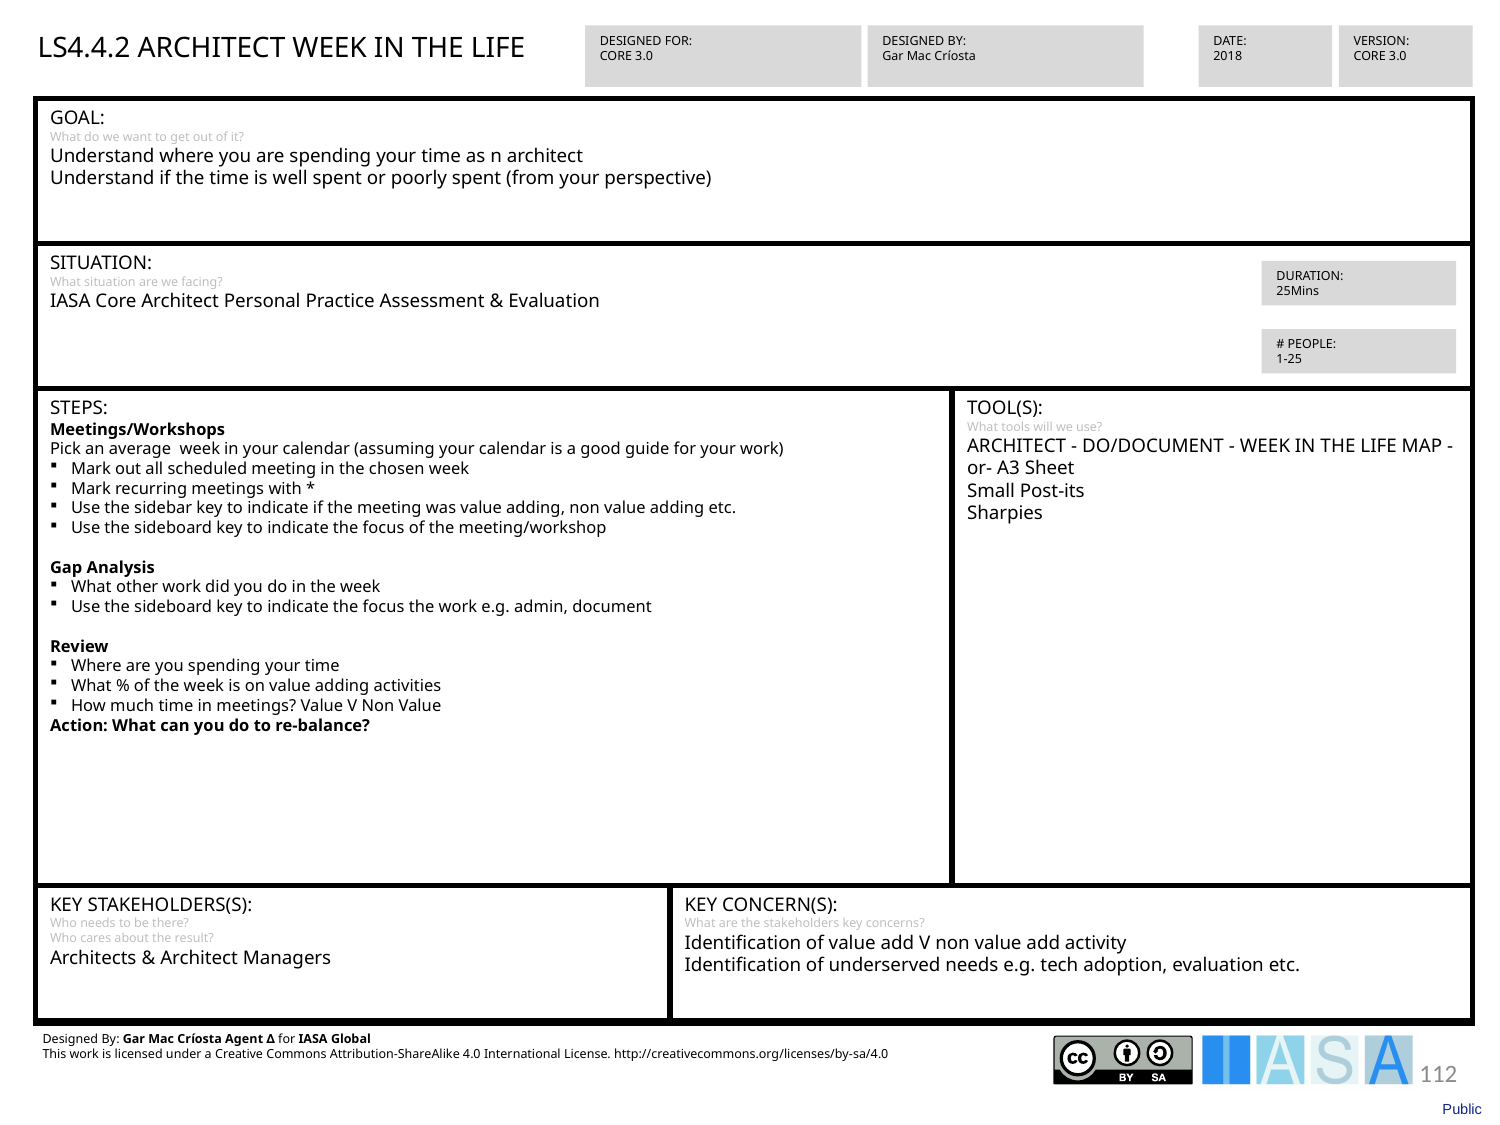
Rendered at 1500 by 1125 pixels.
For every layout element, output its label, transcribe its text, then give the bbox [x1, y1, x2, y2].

slide_number 112 [1059, 1070, 1473, 1103]
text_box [27, 22, 1473, 1070]
